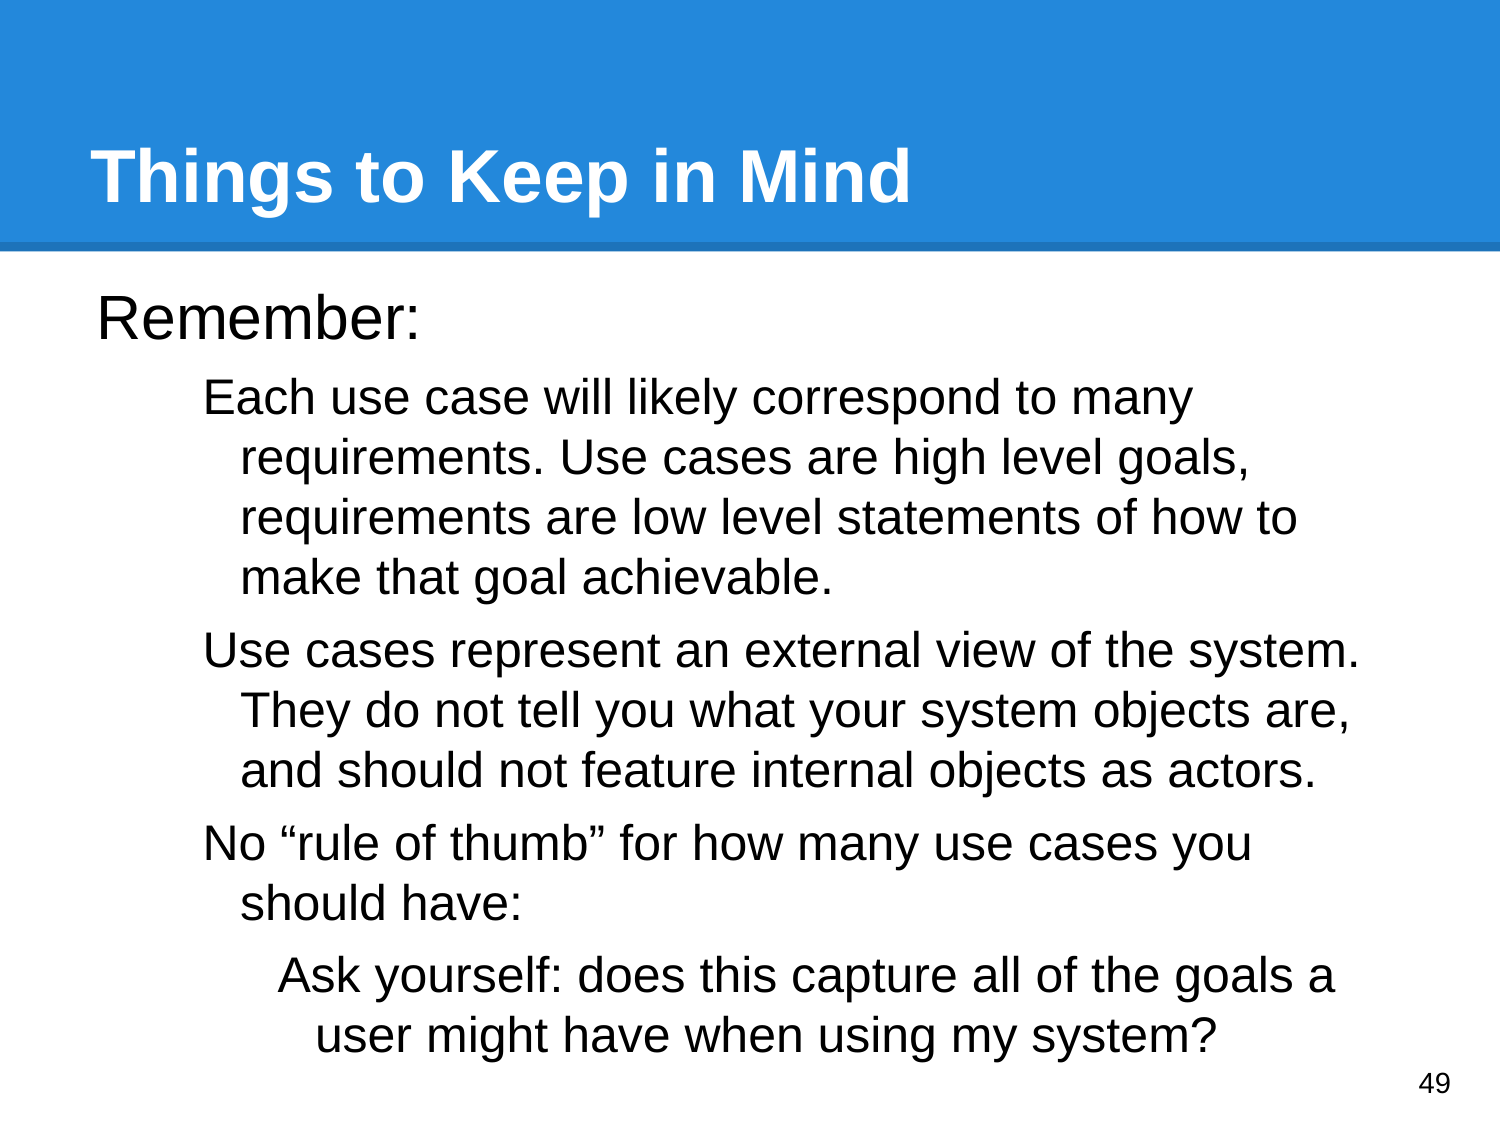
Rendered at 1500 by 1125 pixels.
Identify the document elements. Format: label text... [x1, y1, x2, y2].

title Things to Keep in Mind [75, 45, 1425, 233]
list Remember: Each use case will likely correspond to many requirements. Use cases are high level goals, requirements are low level statements of how to make that goal achievable. Use cases represent an external view of the system. They do not tell you what your system objects are, and should not feature internal objects as actors. No “rule of thumb” for how many use cases you should have: Ask yourself: does this capture all of the goals a user might have when using my system? [75, 262, 1425, 1078]
slide_number ‹#› [1403, 1038, 1494, 1125]
